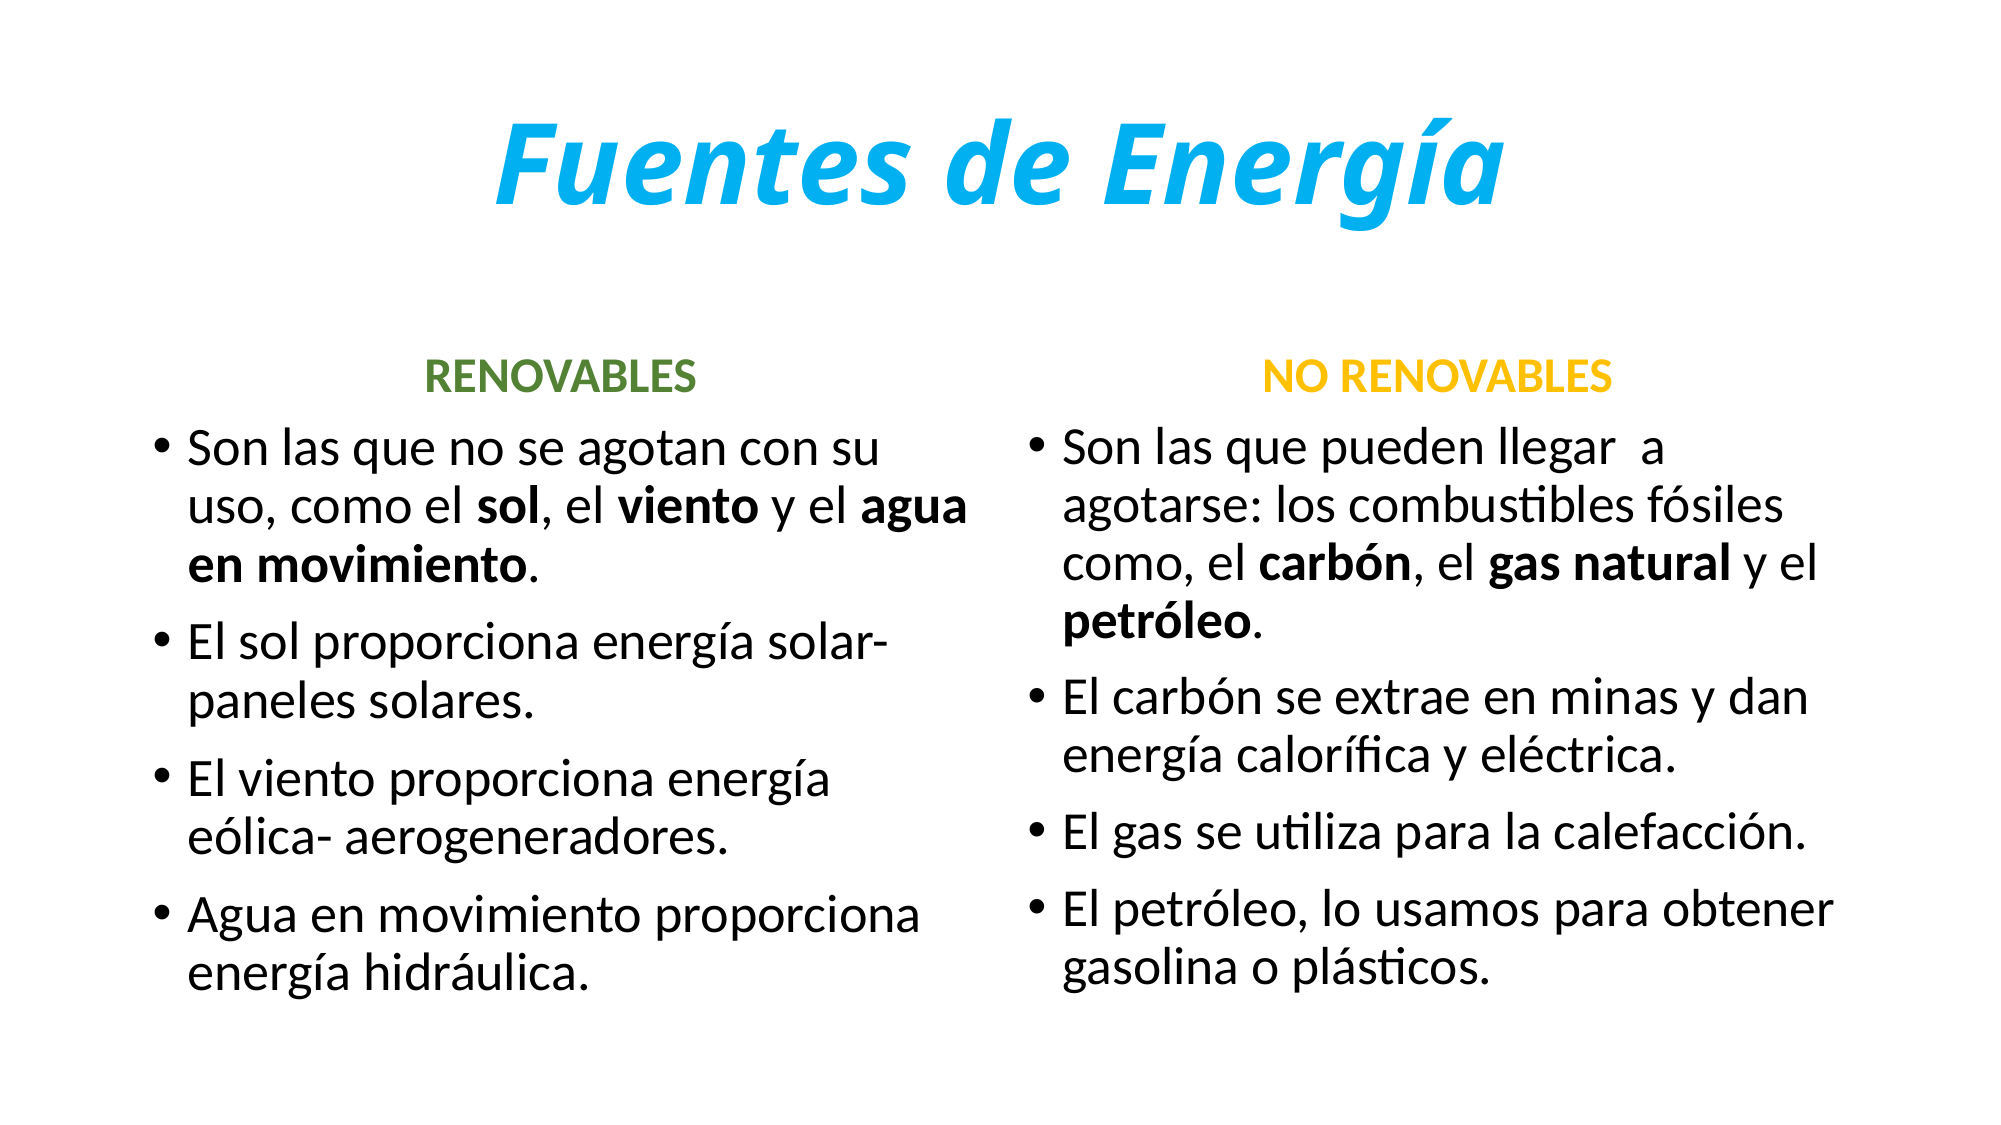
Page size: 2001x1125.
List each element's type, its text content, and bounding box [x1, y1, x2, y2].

title Fuentes de Energía [137, 59, 1863, 278]
list Son las que pueden llegar a agotarse: los combustibles fósiles como, el carbón, el gas natural y el petróleo. El carbón se extrae en minas y dan energía calorífica y eléctrica. El gas se utiliza para la calefacción. El petróleo, lo usamos para obtener gasolina o plásticos. [1012, 410, 1863, 1016]
list Son las que no se agotan con su uso, como el sol, el viento y el agua en movimiento. El sol proporciona energía solar-paneles solares. El viento proporciona energía eólica- aerogeneradores. Agua en movimiento proporciona energía hidráulica. [137, 410, 984, 1016]
list RENOVABLES [137, 275, 984, 410]
list NO RENOVABLES [1012, 275, 1863, 410]
